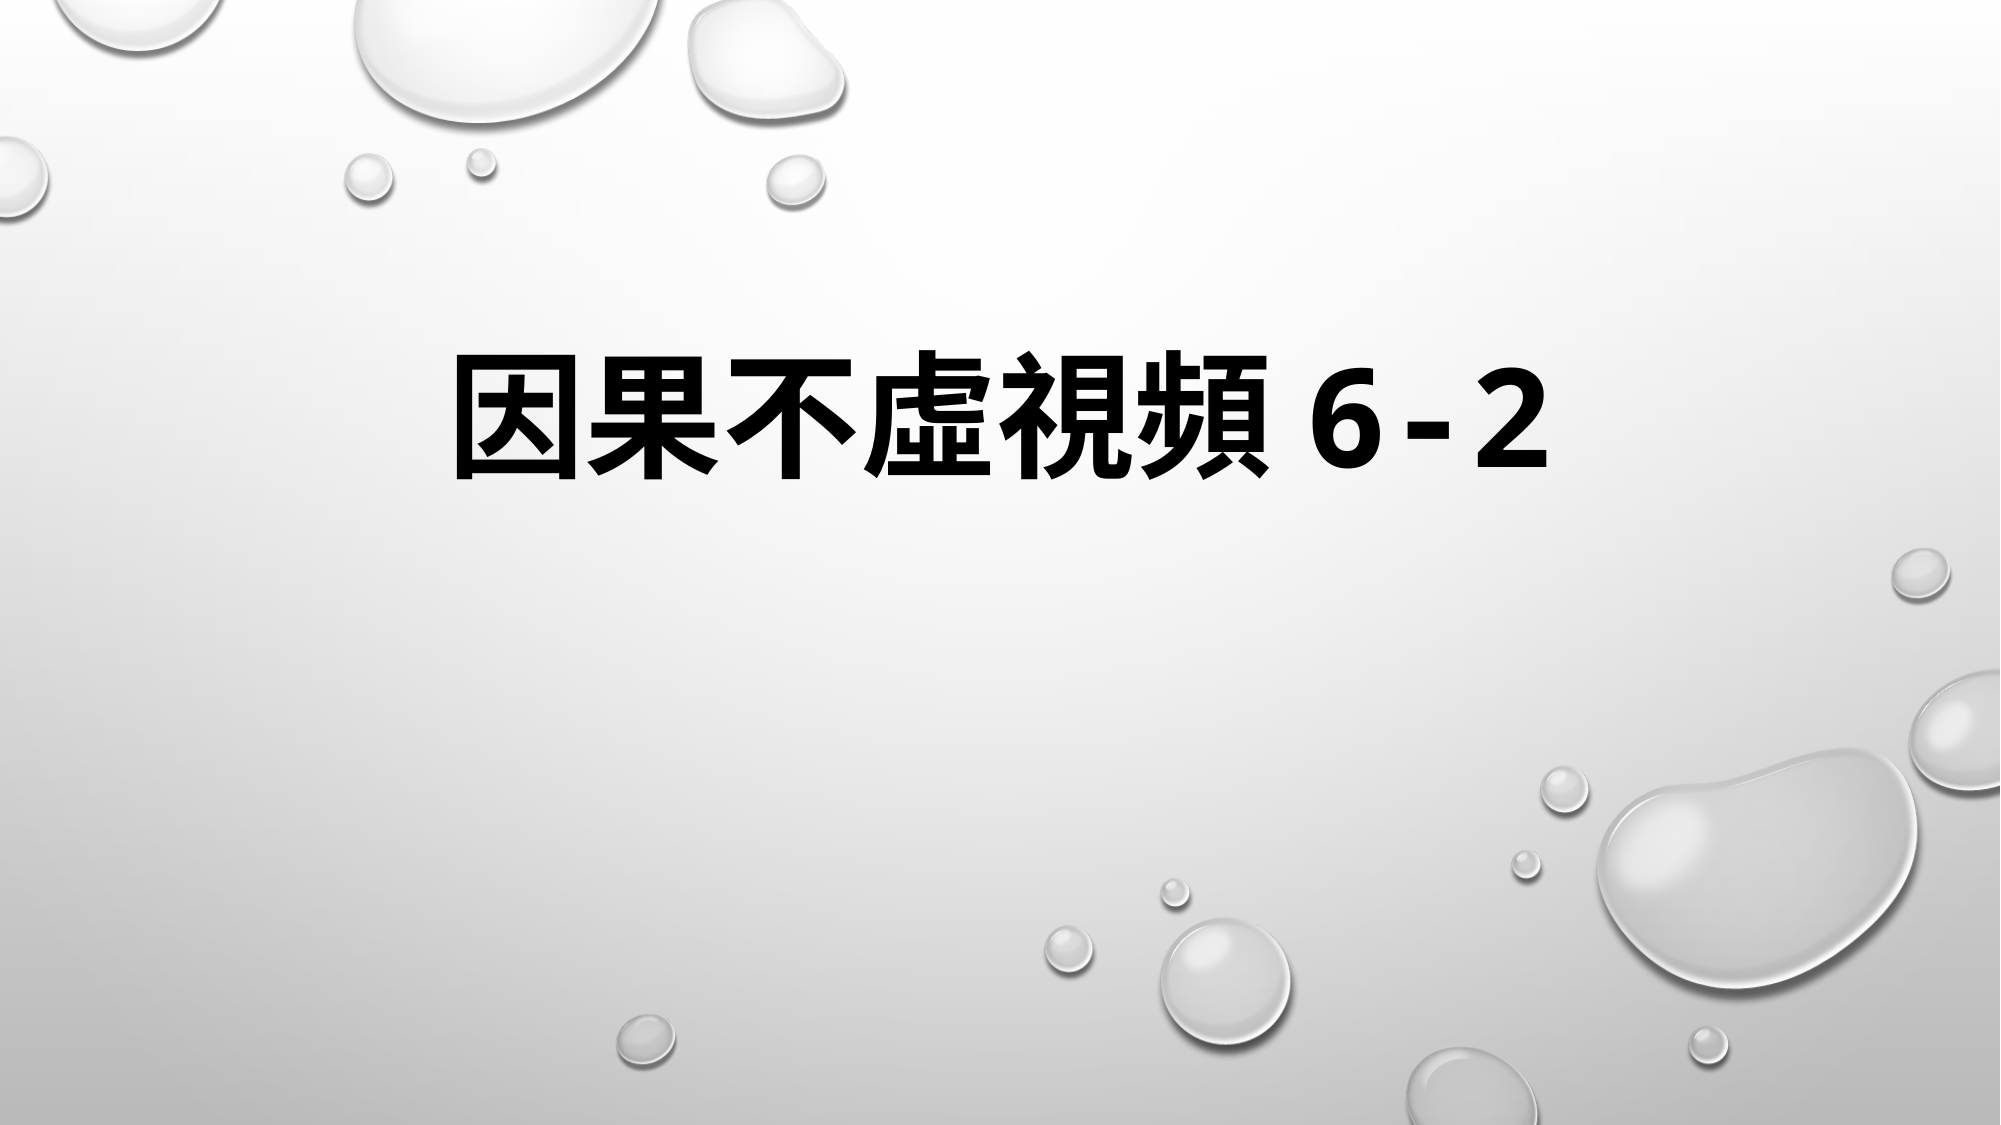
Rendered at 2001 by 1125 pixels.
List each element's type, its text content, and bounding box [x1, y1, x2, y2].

title 因果不虛視頻6-2 [287, 213, 1713, 625]
picture [0, 0, 2000, 1125]
